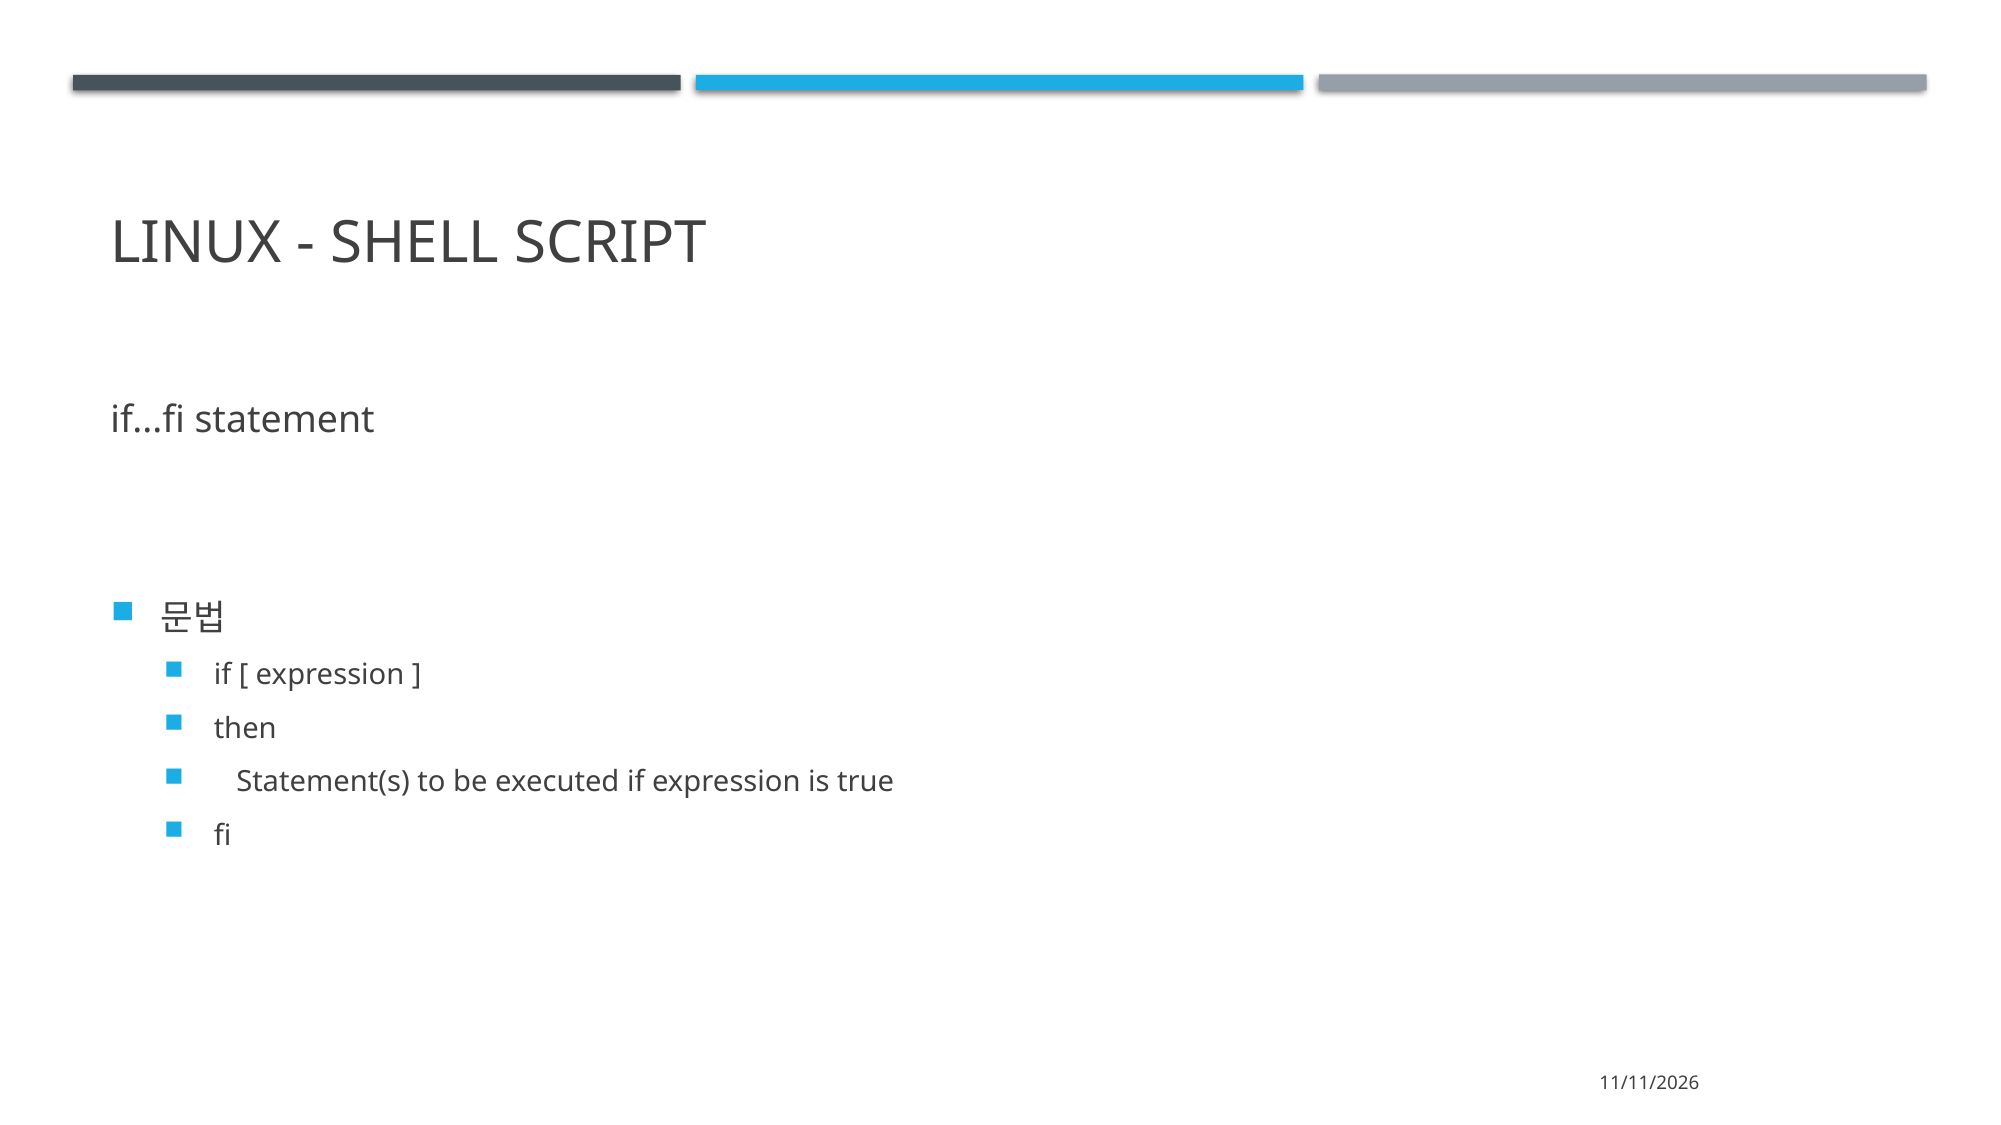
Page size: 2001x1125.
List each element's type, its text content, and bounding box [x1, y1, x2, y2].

list if...fi statement [95, 369, 1905, 461]
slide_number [1247, 1053, 1715, 1114]
title Linux - shell script [95, 119, 1905, 282]
list 문법 if [ expression ] then Statement(s) to be executed if expression is true fi [95, 479, 1905, 962]
